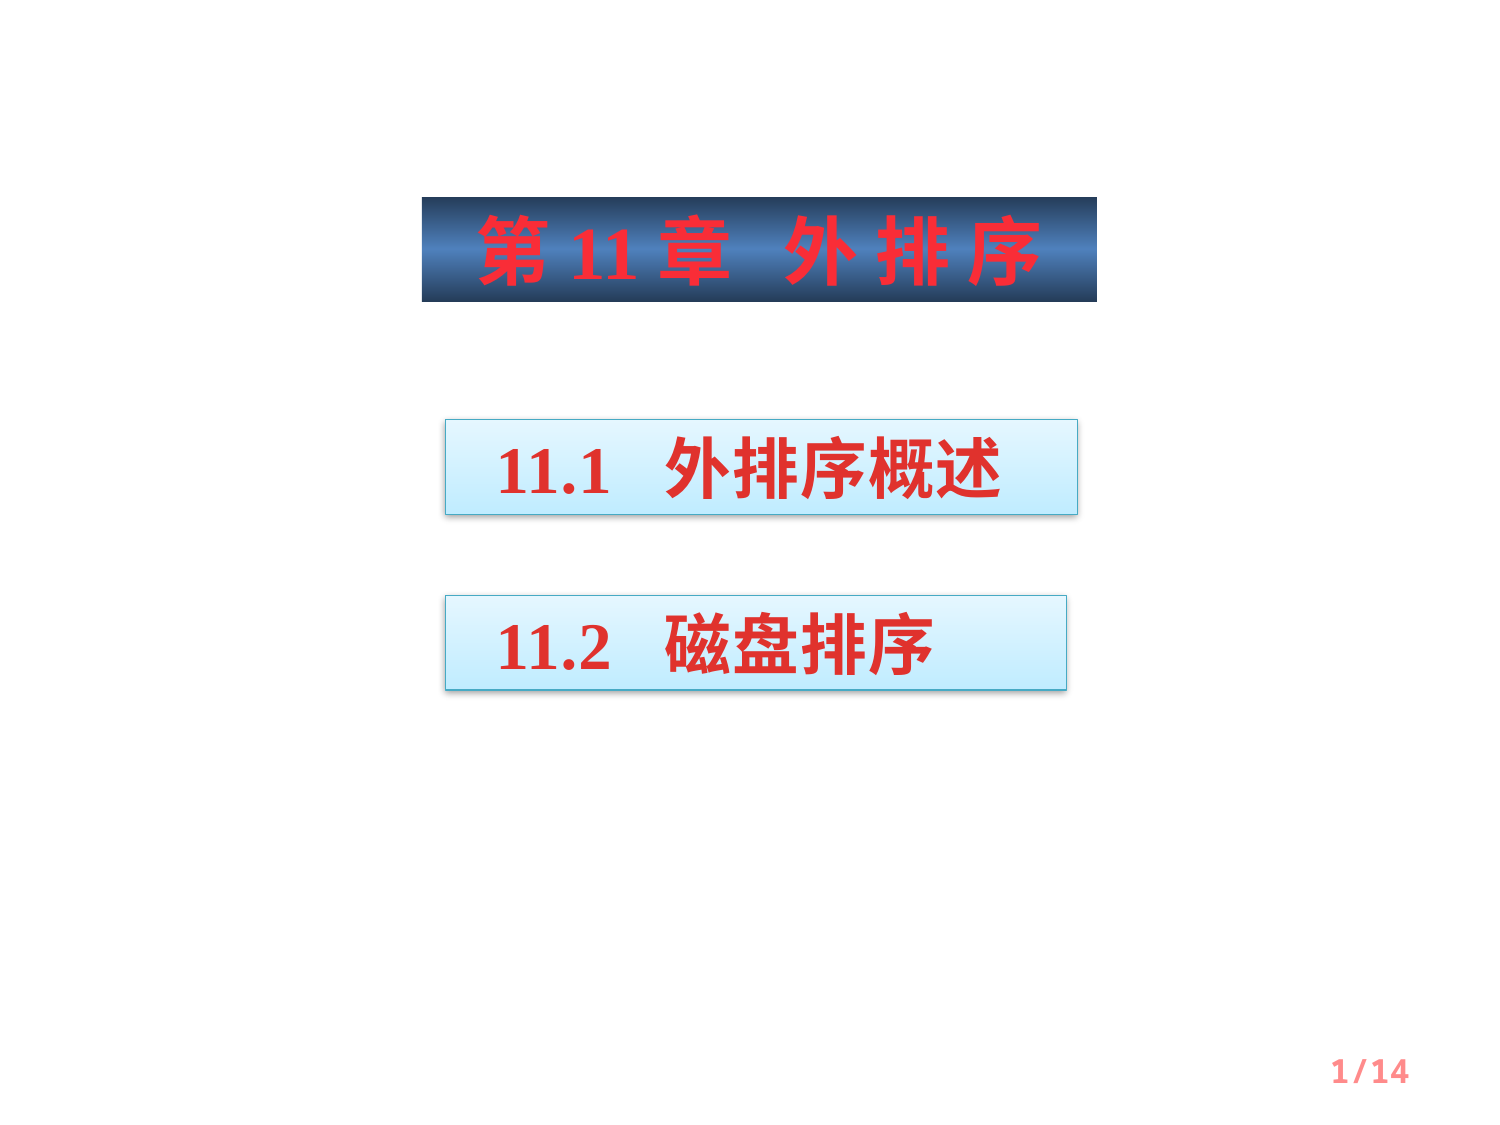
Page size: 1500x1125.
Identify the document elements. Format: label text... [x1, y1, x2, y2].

text_box 11.1 外排序概述 [445, 419, 1078, 515]
text_box 11.2 磁盘排序 [445, 595, 1067, 691]
text_box 第11章 外 排 序 [421, 197, 1097, 302]
slide_number 1/14 [1074, 1042, 1425, 1103]
